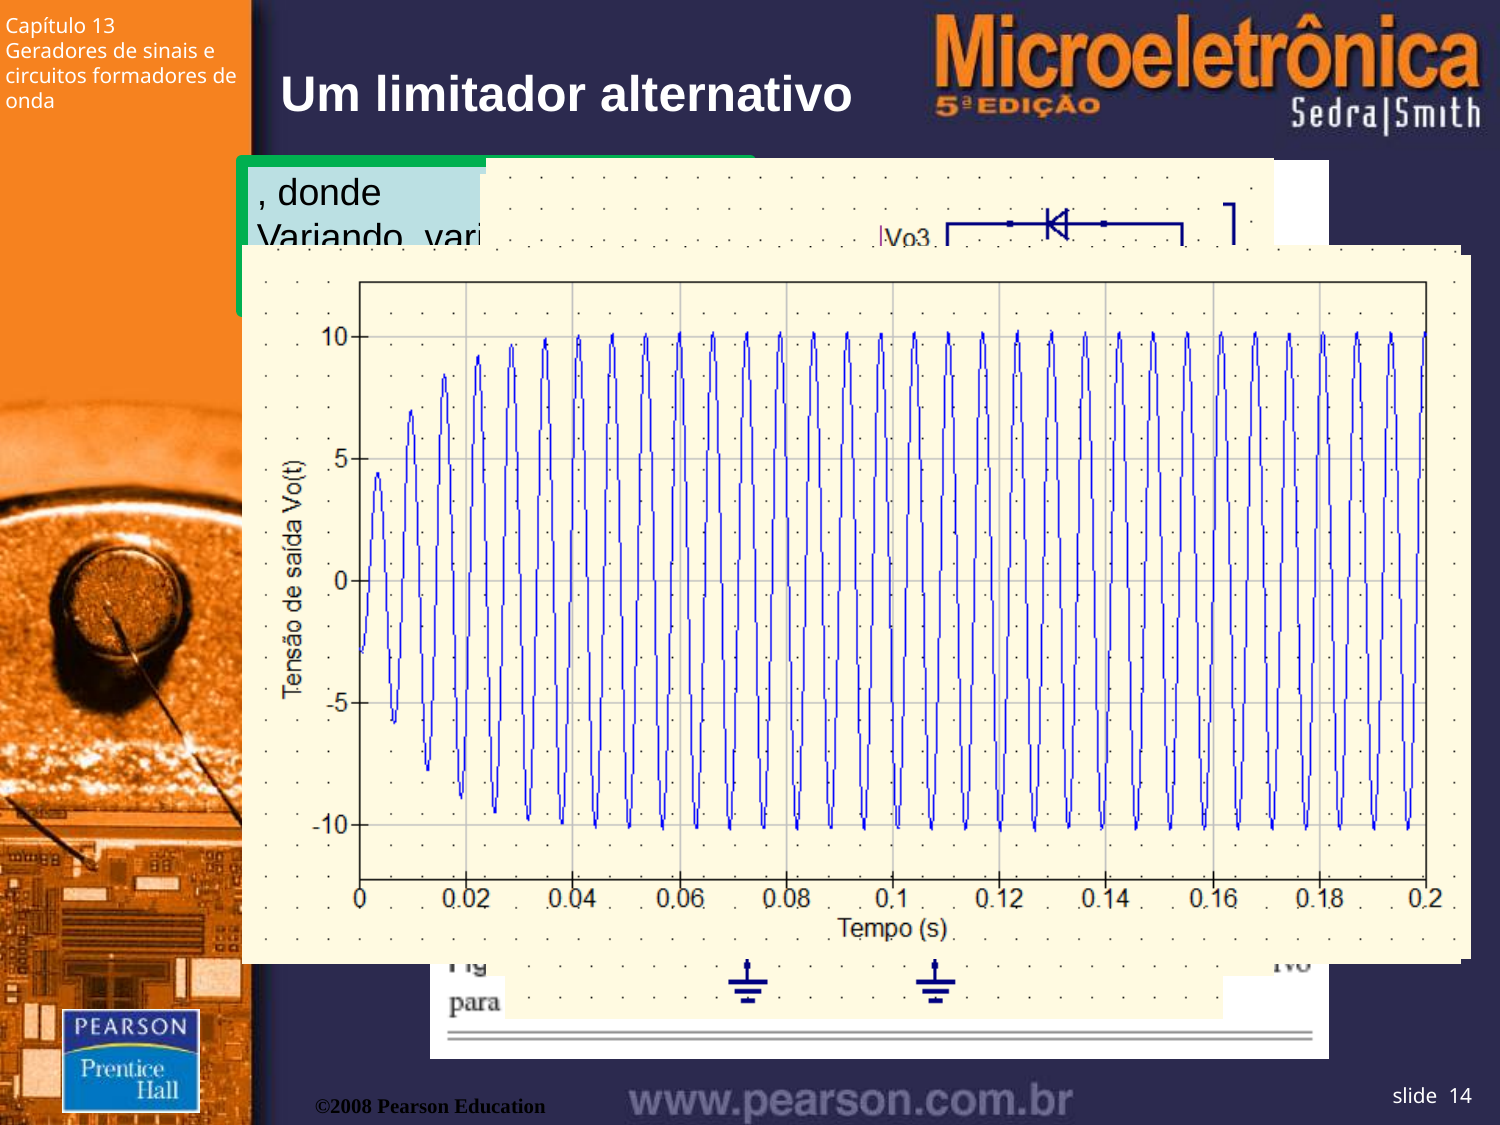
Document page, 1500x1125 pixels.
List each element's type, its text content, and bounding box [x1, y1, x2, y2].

text_box Um limitador alternativo [265, 54, 880, 130]
picture [0, 0, 1500, 1125]
